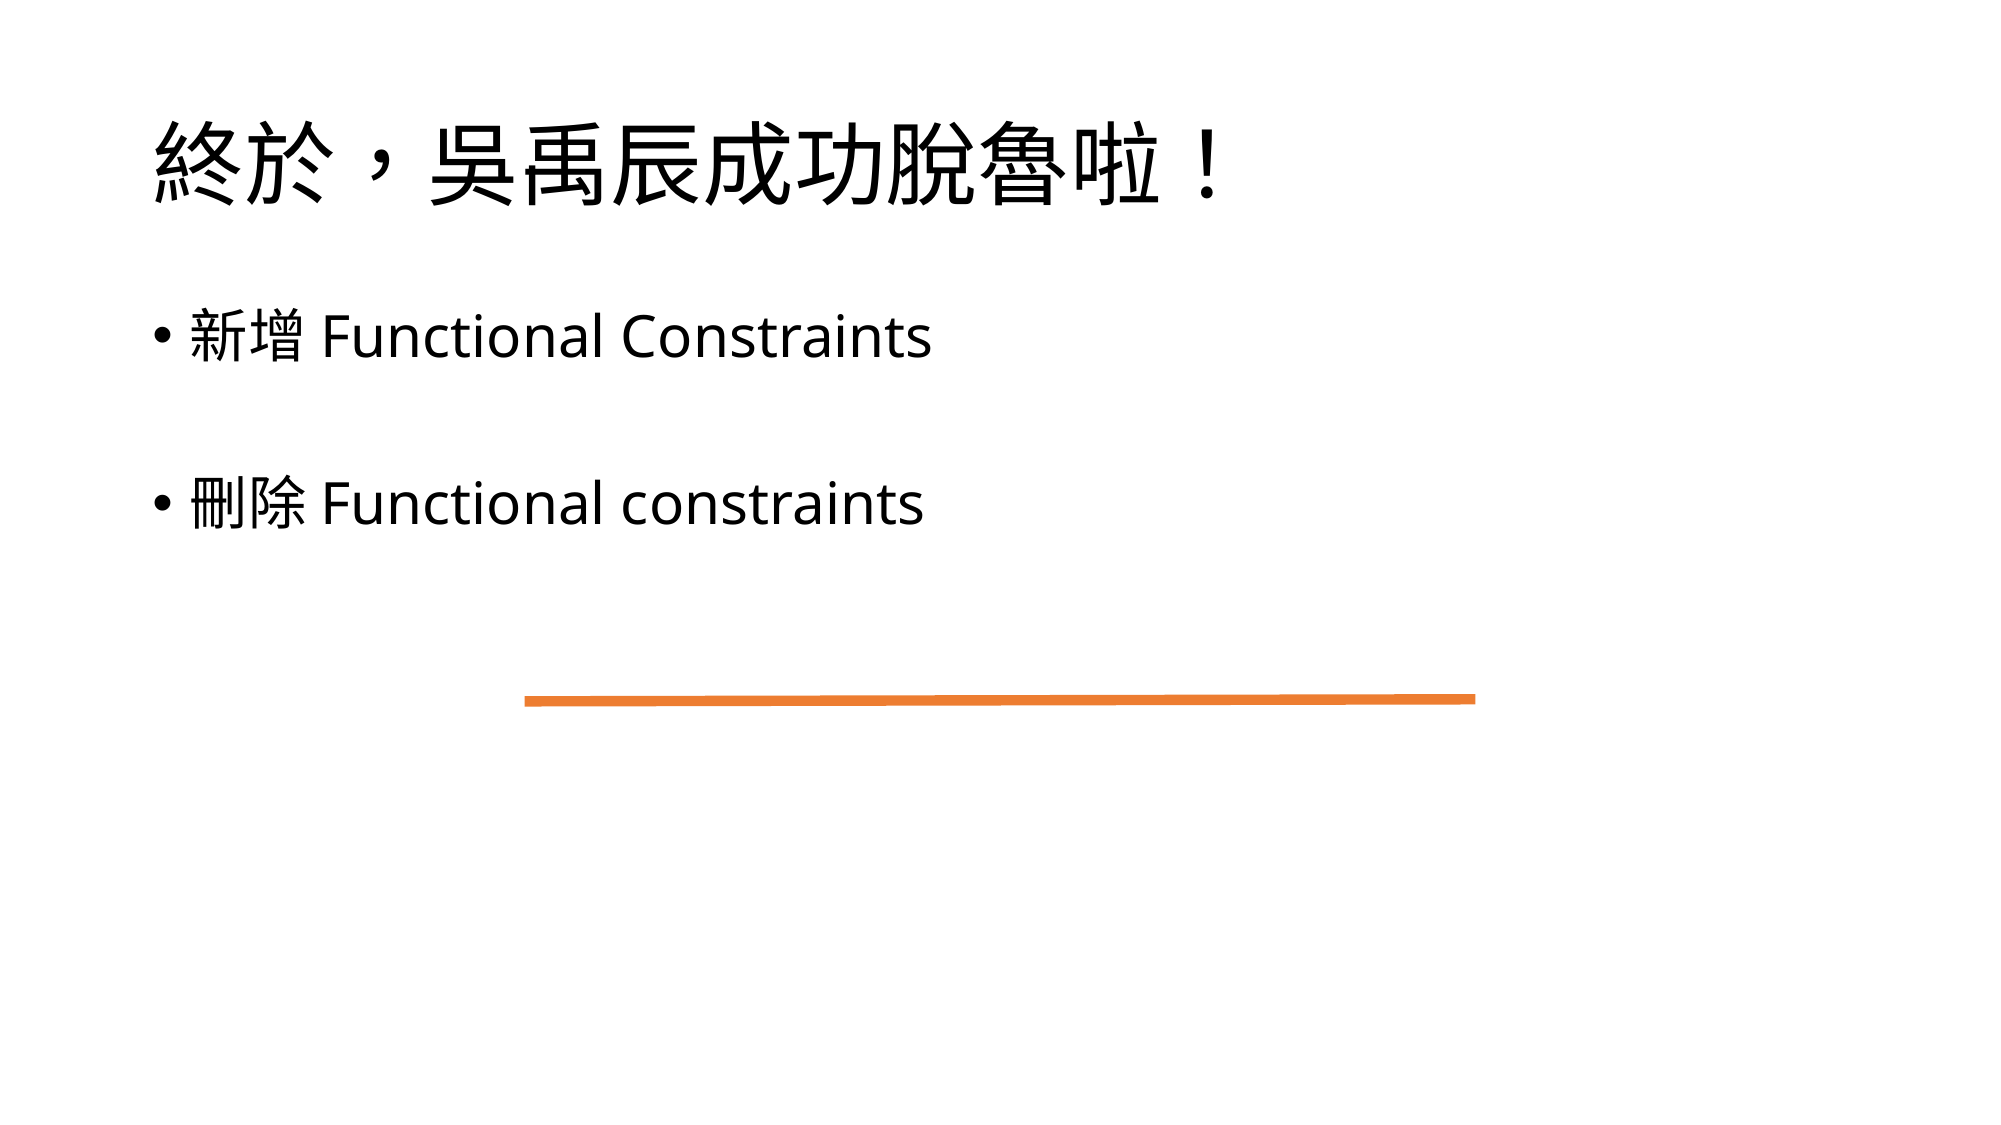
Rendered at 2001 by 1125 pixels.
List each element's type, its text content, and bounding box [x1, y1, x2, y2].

title 終於，吳禹辰成功脫魯啦！ [137, 59, 1863, 278]
